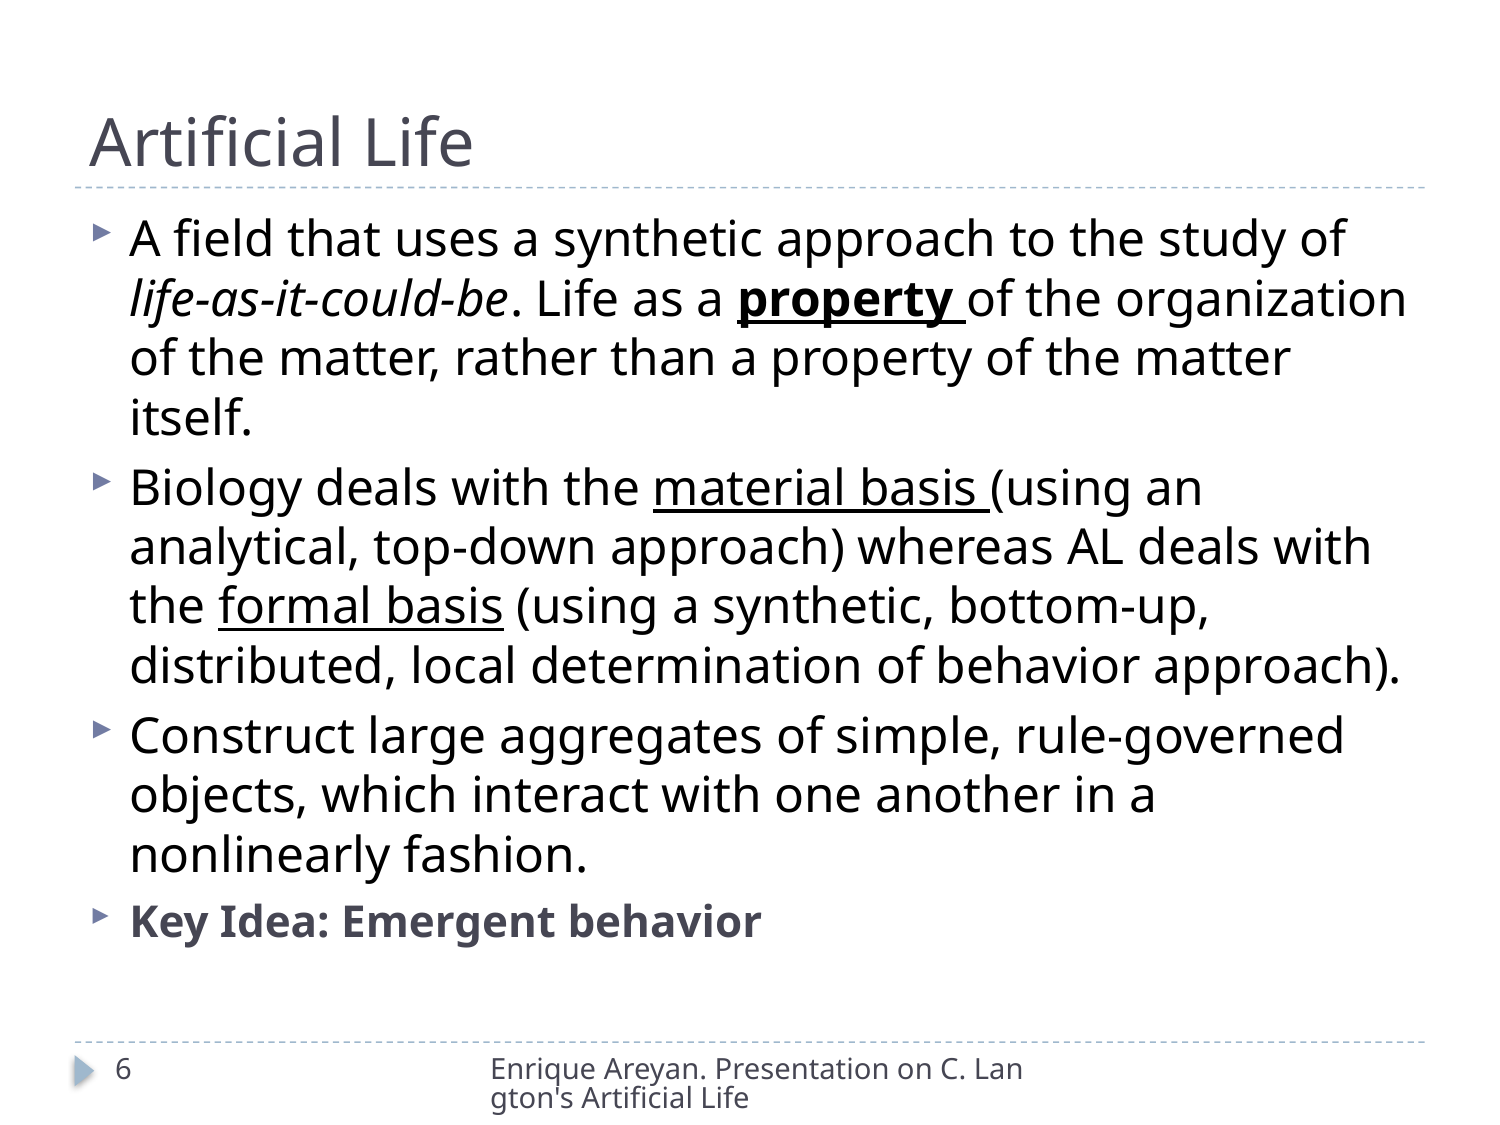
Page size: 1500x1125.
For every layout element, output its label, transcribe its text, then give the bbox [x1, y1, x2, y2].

slide_number 6 [100, 1042, 426, 1103]
footer Enrique Areyan. Presentation on C. Langton's Artificial Life [475, 1042, 1051, 1103]
list A field that uses a synthetic approach to the study of life-as-it-could-be. Life as a property of the organization of the matter, rather than a property of the matter itself. Biology deals with the material basis (using an analytical, top-down approach) whereas AL deals with the formal basis (using a synthetic, bottom-up, distributed, local determination of behavior approach). Construct large aggregates of simple, rule-governed objects, which interact with one another in a nonlinearly fashion. Key Idea: Emergent behavior [75, 200, 1425, 1010]
title Artificial Life [75, 24, 1425, 188]
